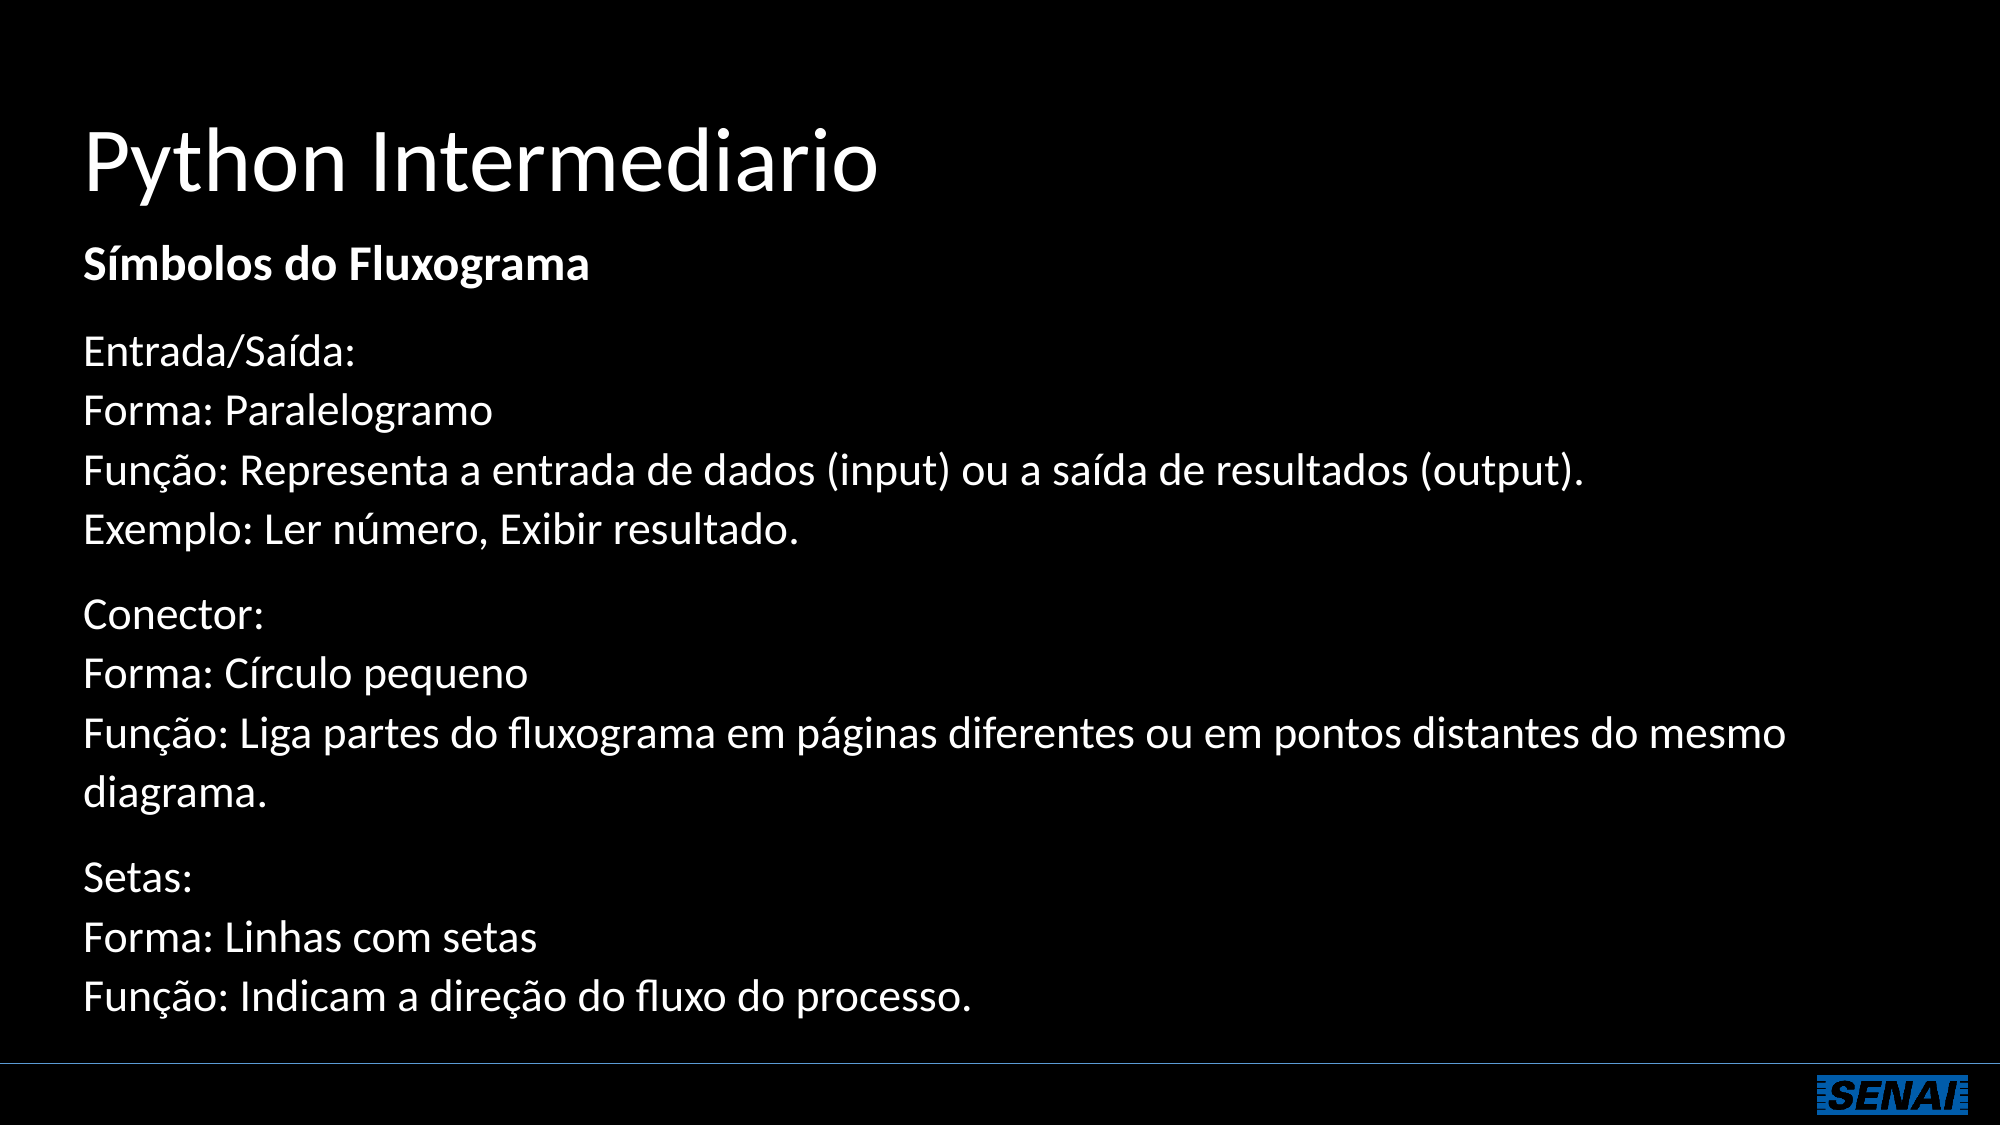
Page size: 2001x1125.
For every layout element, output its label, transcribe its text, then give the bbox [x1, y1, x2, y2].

title Python Intermediario [68, 97, 1932, 222]
picture [1817, 1075, 1968, 1115]
list Símbolos do Fluxograma Entrada/Saída: Forma: Paralelogramo Função: Representa a entrada de dados (input) ou a saída de resultados (output). Exemplo: Ler número, Exibir resultado. Conector: Forma: Círculo pequeno Função: Liga partes do fluxograma em páginas diferentes ou em pontos distantes do mesmo diagrama. Setas: Forma: Linhas com setas Função: Indicam a direção do fluxo do processo. [68, 222, 1932, 970]
